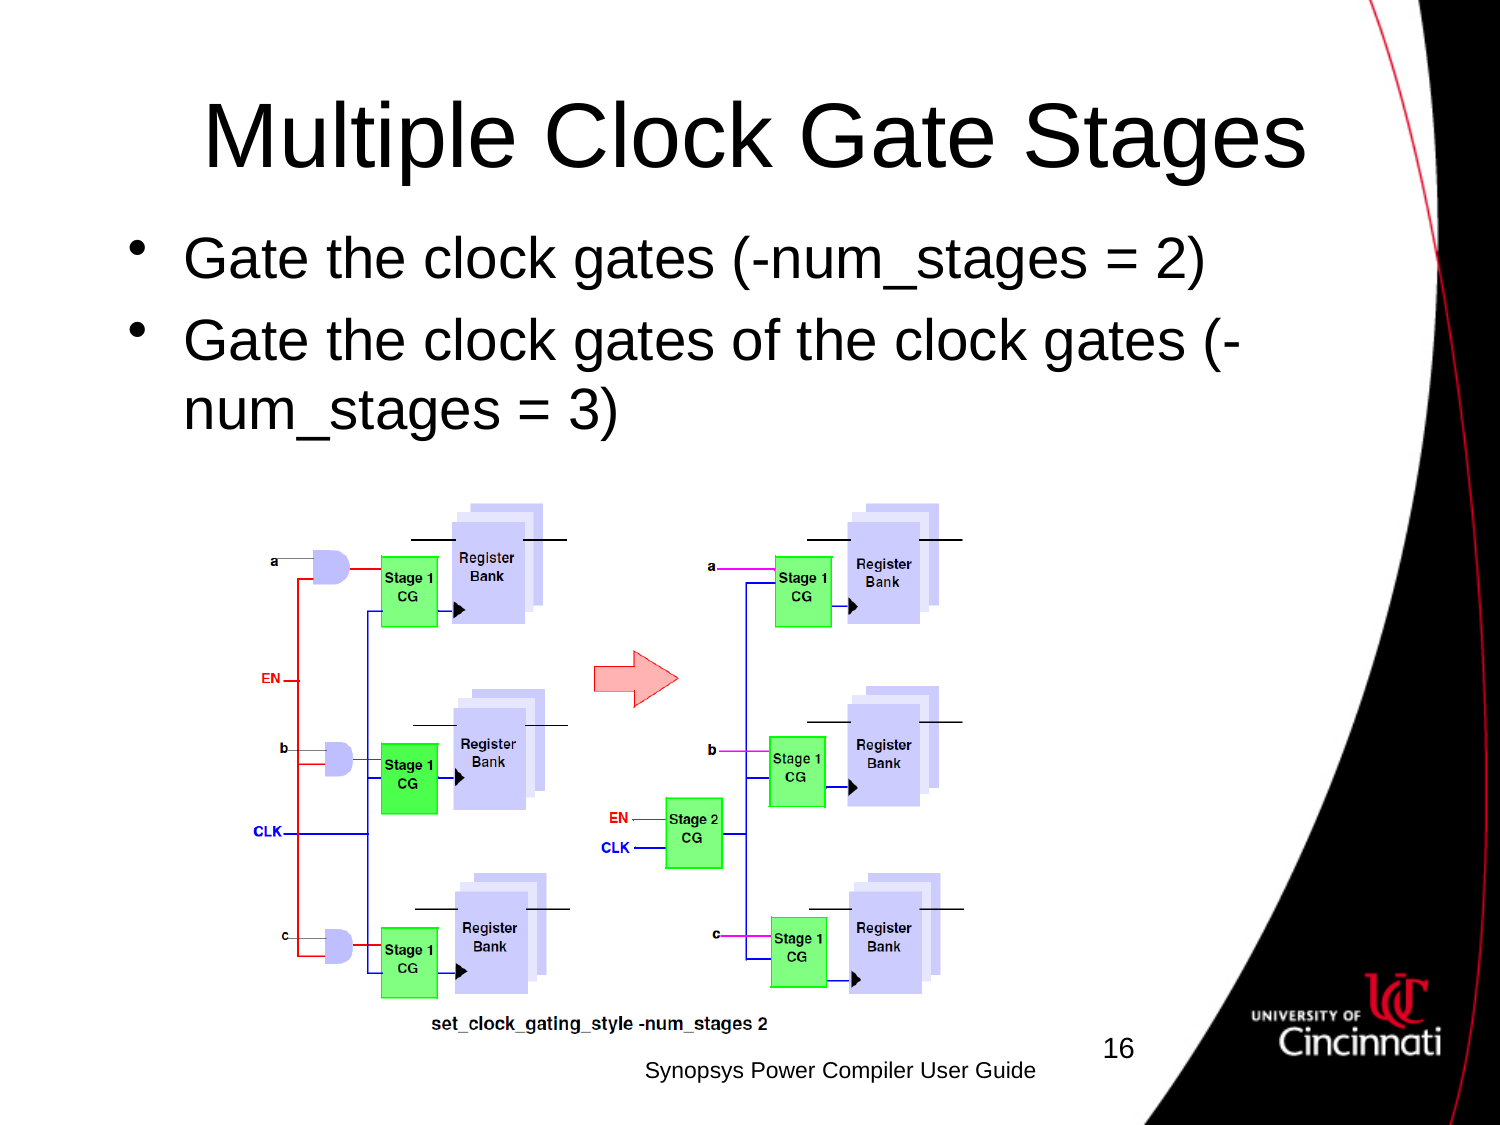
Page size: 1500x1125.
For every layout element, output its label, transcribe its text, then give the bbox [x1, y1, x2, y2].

slide_number 16 [912, 1021, 1150, 1100]
list Gate the clock gates (-num_stages = 2) Gate the clock gates of the clock gates (-num_stages = 3) [112, 212, 1400, 796]
picture [237, 499, 979, 1037]
title Multiple Clock Gate Stages [112, 37, 1400, 212]
picture [1134, 0, 1500, 1125]
text_box Synopsys Power Compiler User Guide [630, 1047, 912, 1091]
